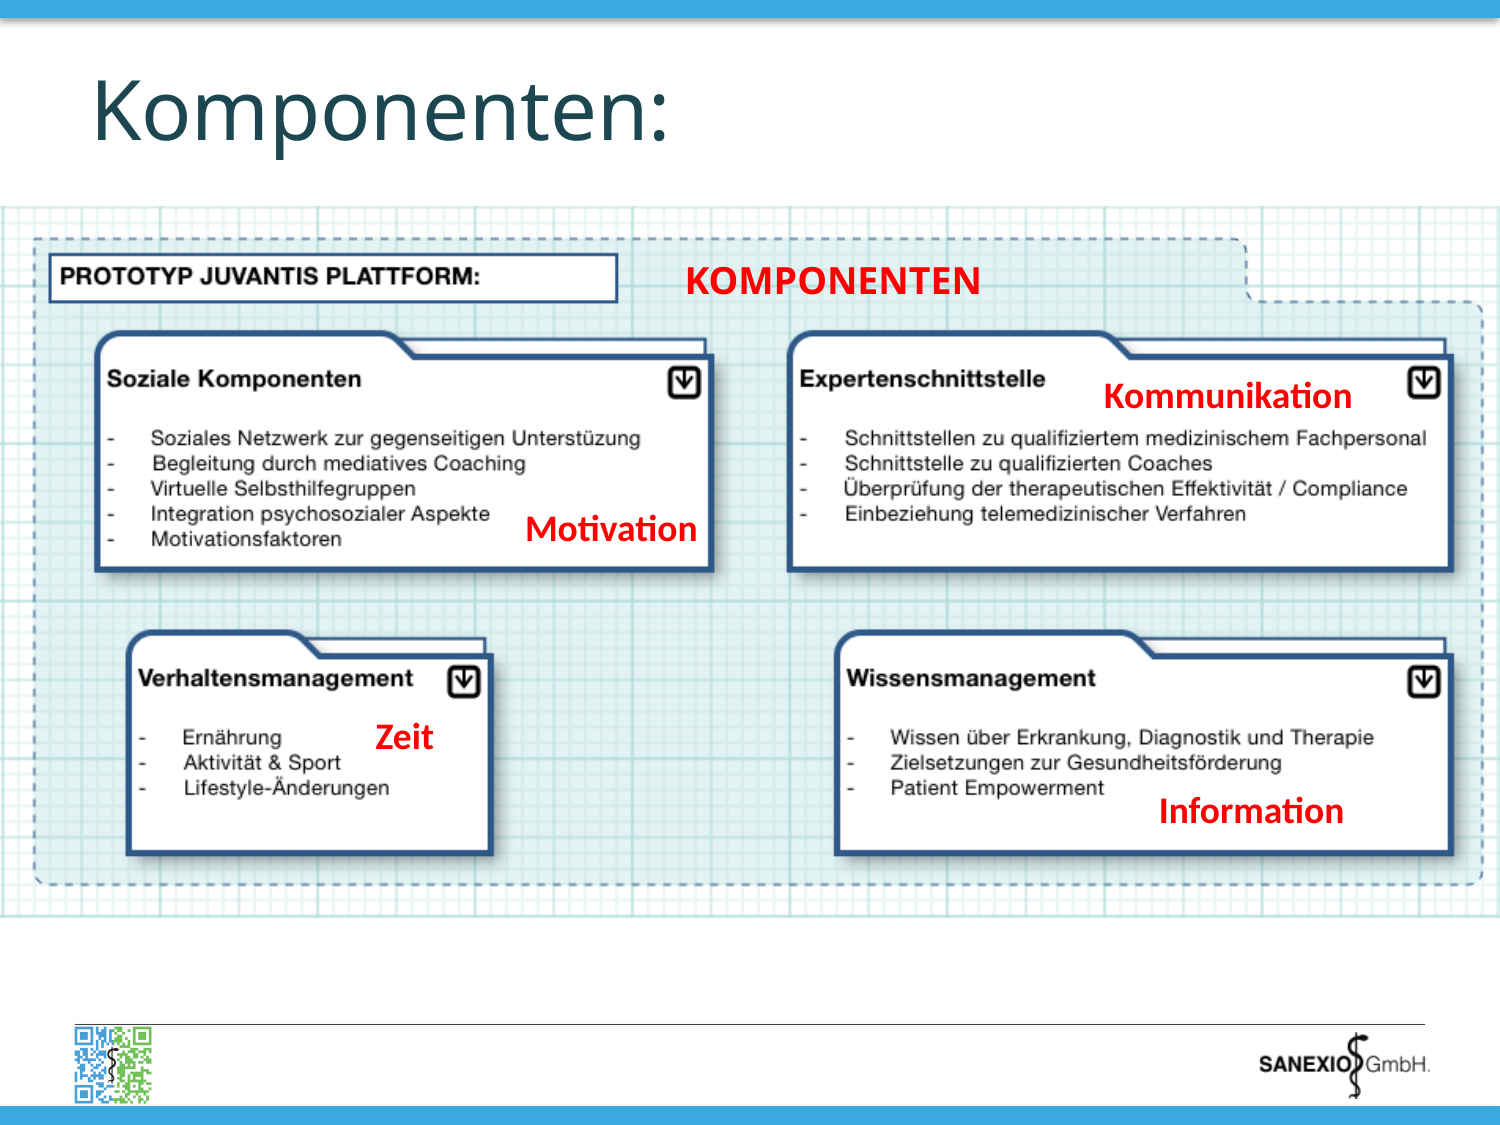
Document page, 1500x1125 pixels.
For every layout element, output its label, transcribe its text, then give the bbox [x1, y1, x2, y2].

picture [0, 206, 1500, 918]
title Komponenten: [75, 45, 1425, 170]
